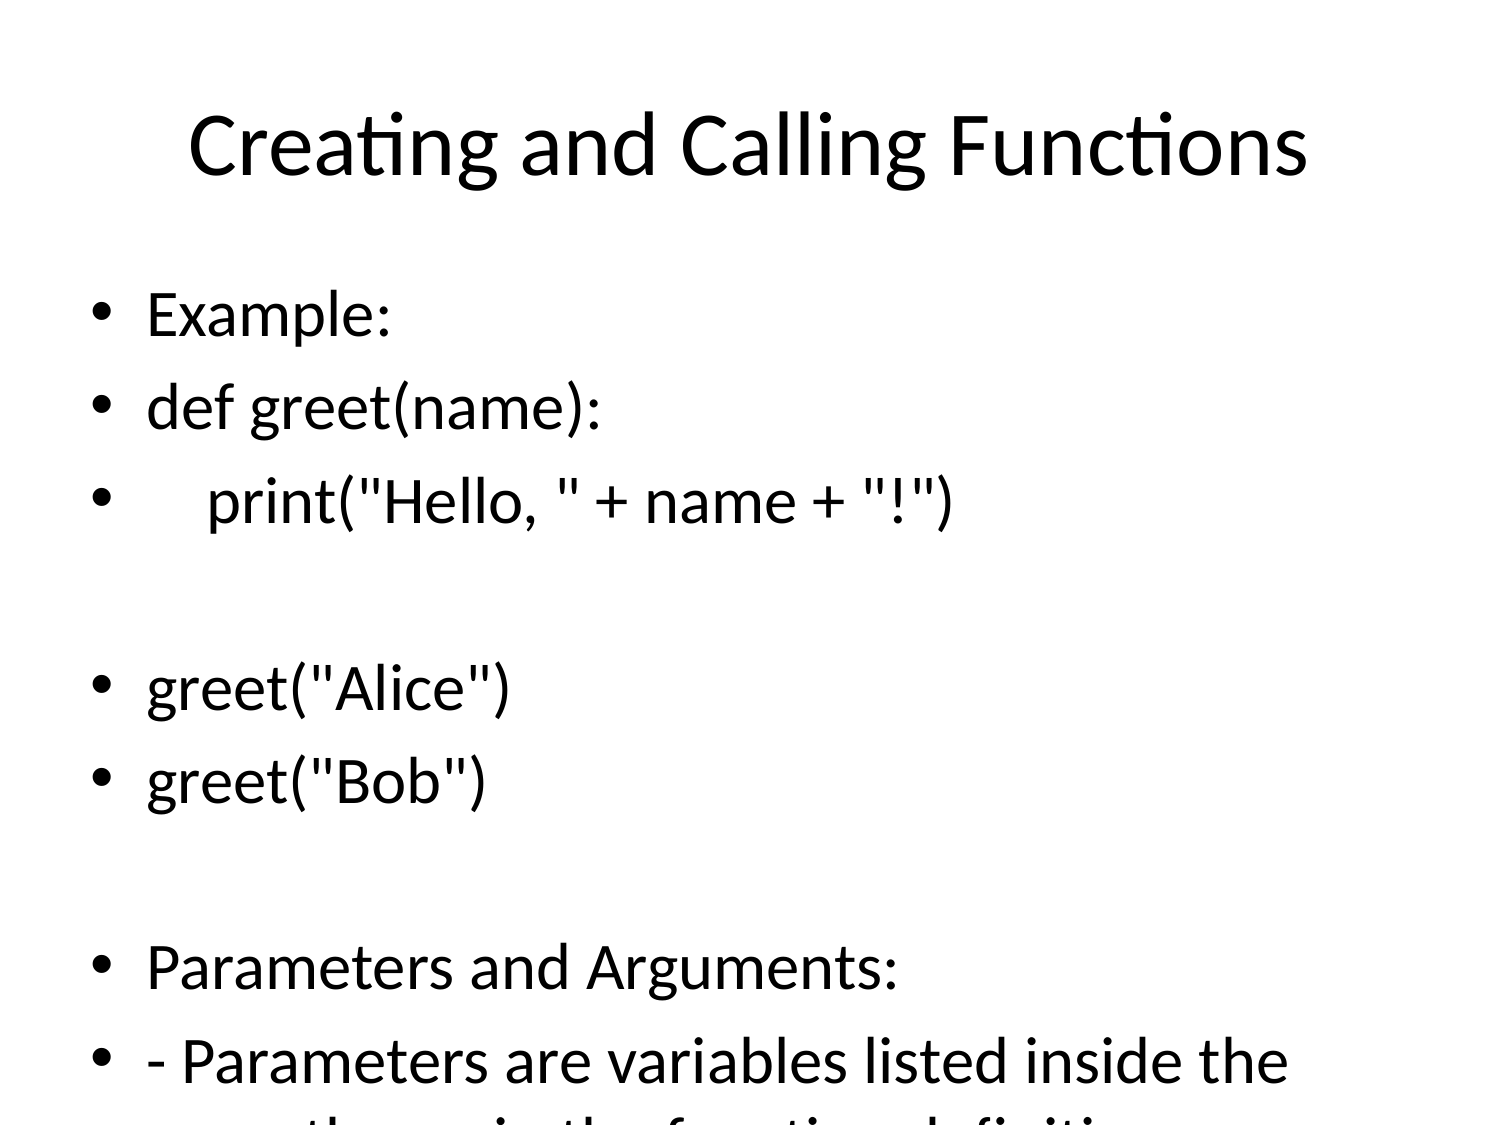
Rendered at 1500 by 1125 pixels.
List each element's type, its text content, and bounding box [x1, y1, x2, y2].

title Creating and Calling Functions [75, 45, 1425, 233]
list Example: def greet(name): print("Hello, " + name + "!") greet("Alice") greet("Bob") Parameters and Arguments: - Parameters are variables listed inside the parentheses in the function definition. - Arguments are the values passed to the function when it is called. Example with Parameters: def add_numbers(a, b): return a + b result = add_numbers(3, 5) print("The sum is:", result) [75, 262, 1425, 1005]
